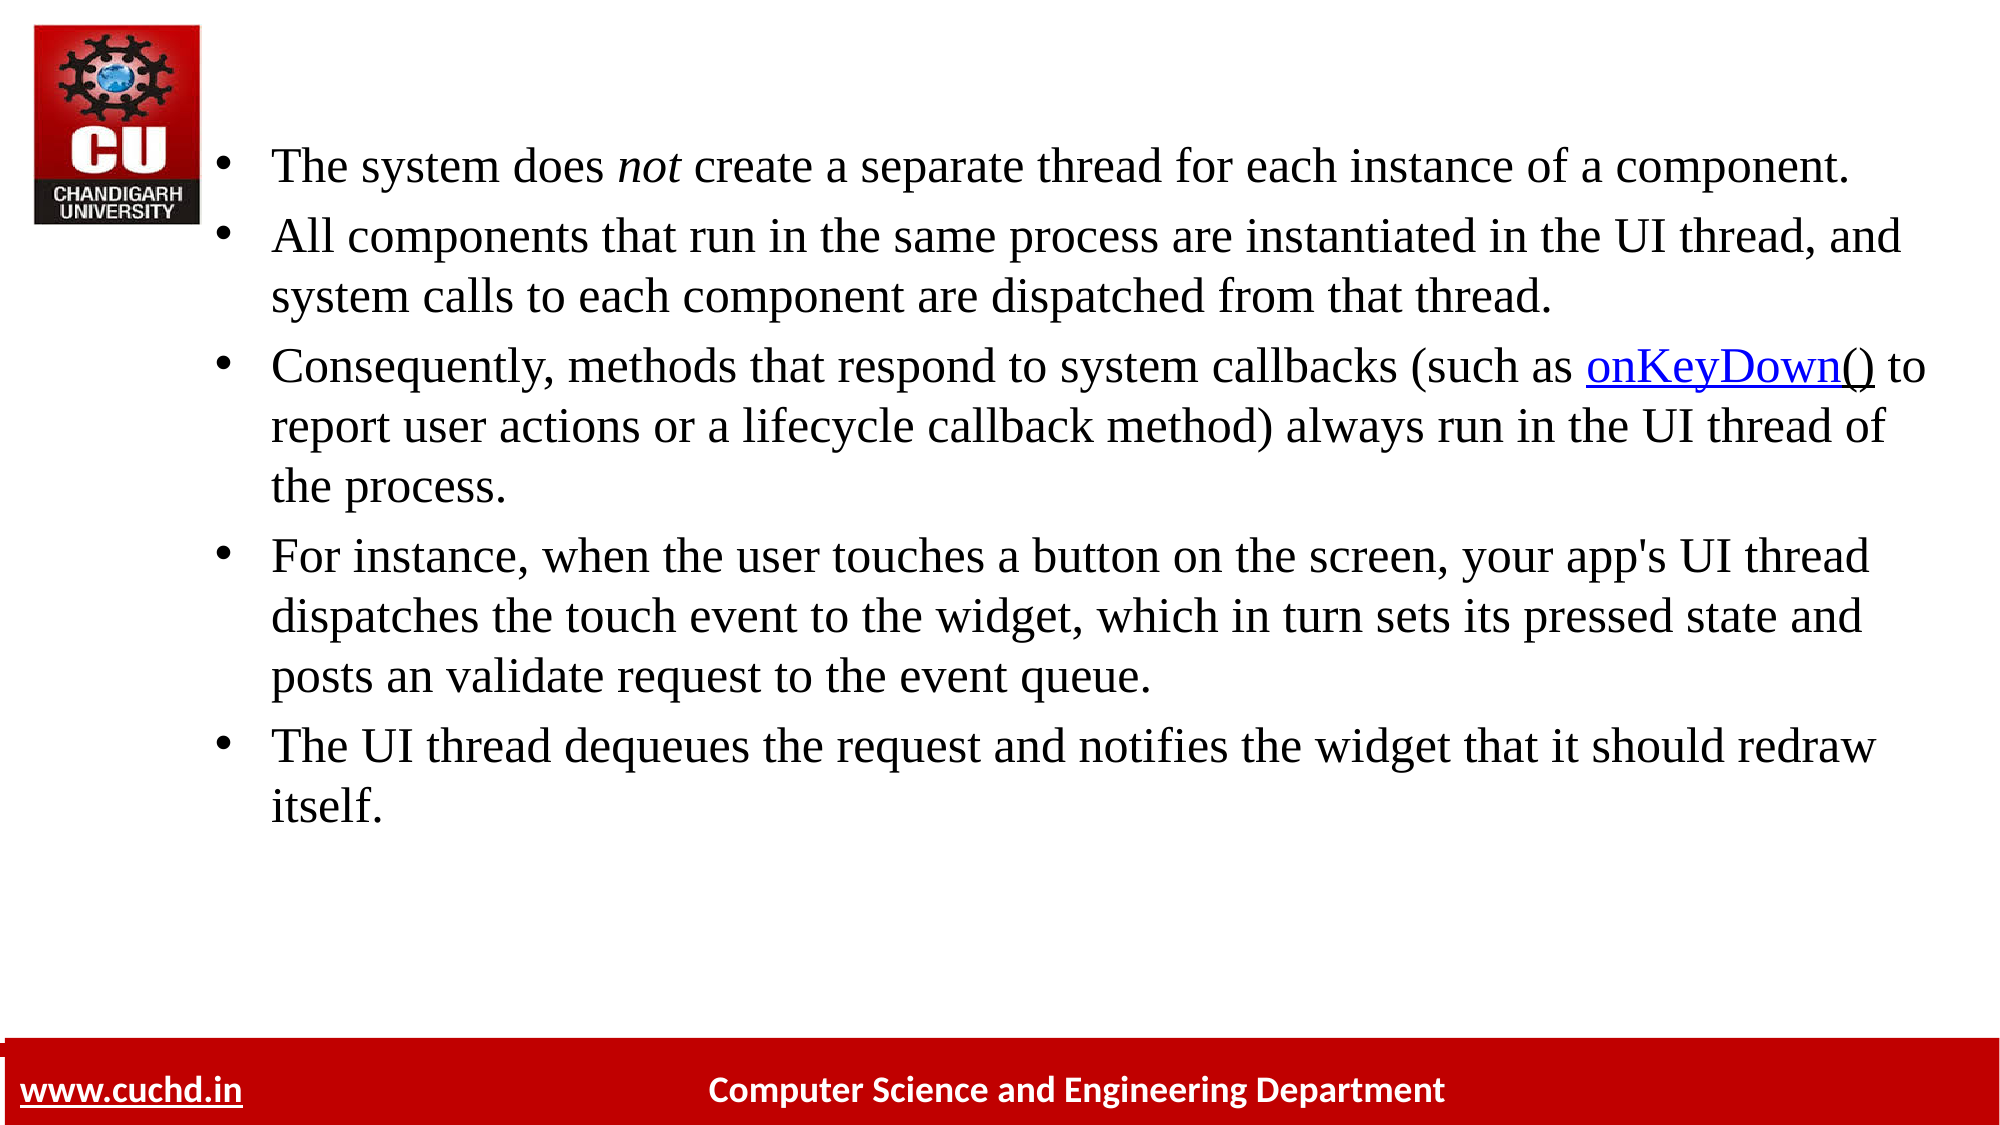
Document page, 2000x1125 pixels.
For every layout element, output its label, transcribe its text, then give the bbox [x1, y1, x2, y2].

picture [33, 24, 202, 225]
list The system does not create a separate thread for each instance of a component. All components that run in the same process are instantiated in the UI thread, and system calls to each component are dispatched from that thread. Consequently, methods that respond to system callbacks (such as onKeyDown() to report user actions or a lifecycle callback method) always run in the UI thread of the process. For instance, when the user touches a button on the screen, your app's UI thread dispatches the touch event to the widget, which in turn sets its pressed state and posts an validate request to the event queue. The UI thread dequeues the request and notifies the widget that it should redraw itself. [199, 125, 1950, 1025]
